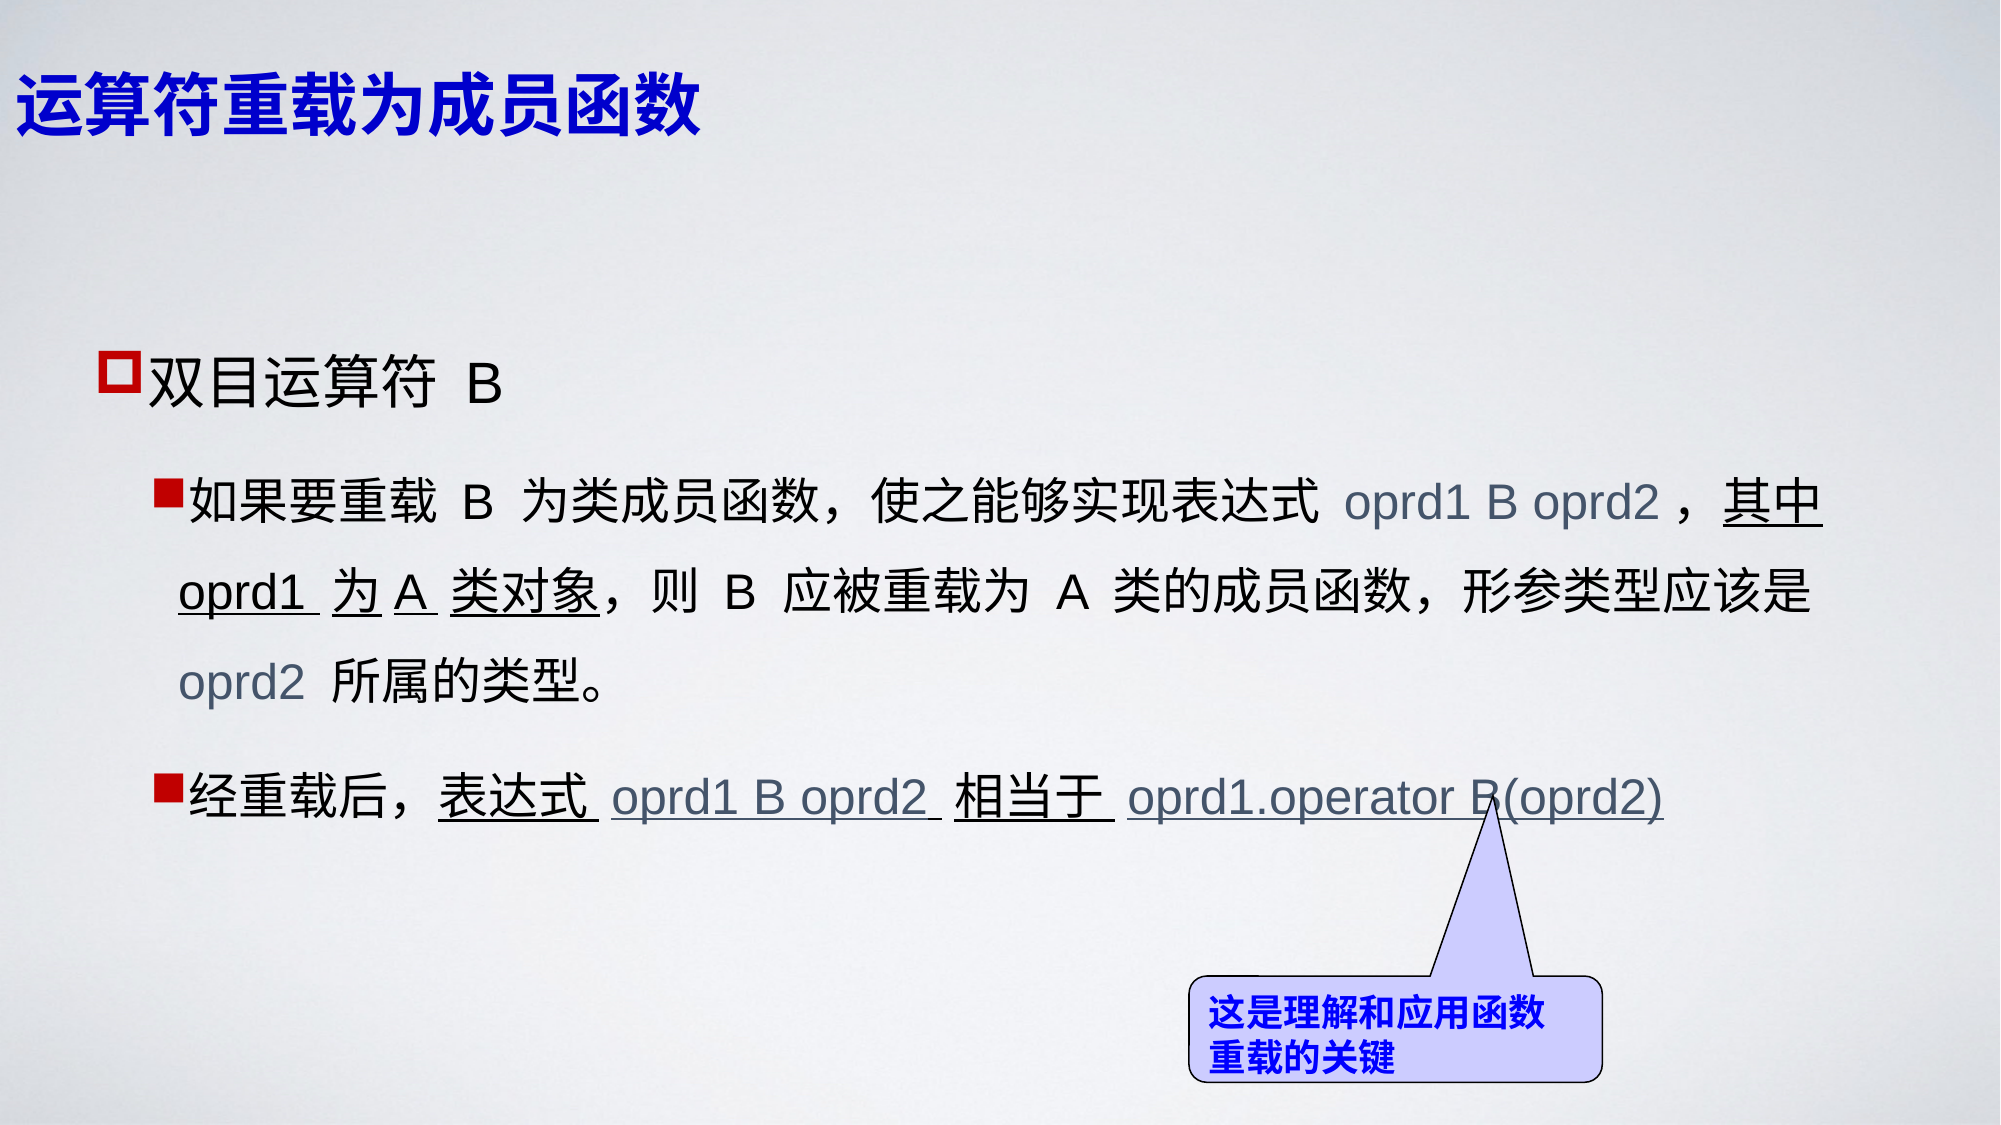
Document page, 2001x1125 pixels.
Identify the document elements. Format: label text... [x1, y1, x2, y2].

picture [0, 0, 2001, 1125]
text_box 这是理解和应用函数重载的关键 [1188, 795, 1603, 1083]
list 双目运算符 B 如果要重载 B 为类成员函数，使之能够实现表达式 oprd1 B oprd2，其中 oprd1 为A 类对象，则 B 应被重载为 A 类的成员函数，形参类型应该是 oprd2 所属的类型。 经重载后，表达式 oprd1 B oprd2 相当于 oprd1.operator B(oprd2) [78, 302, 1957, 978]
title 运算符重载为成员函数 [0, 0, 1725, 218]
